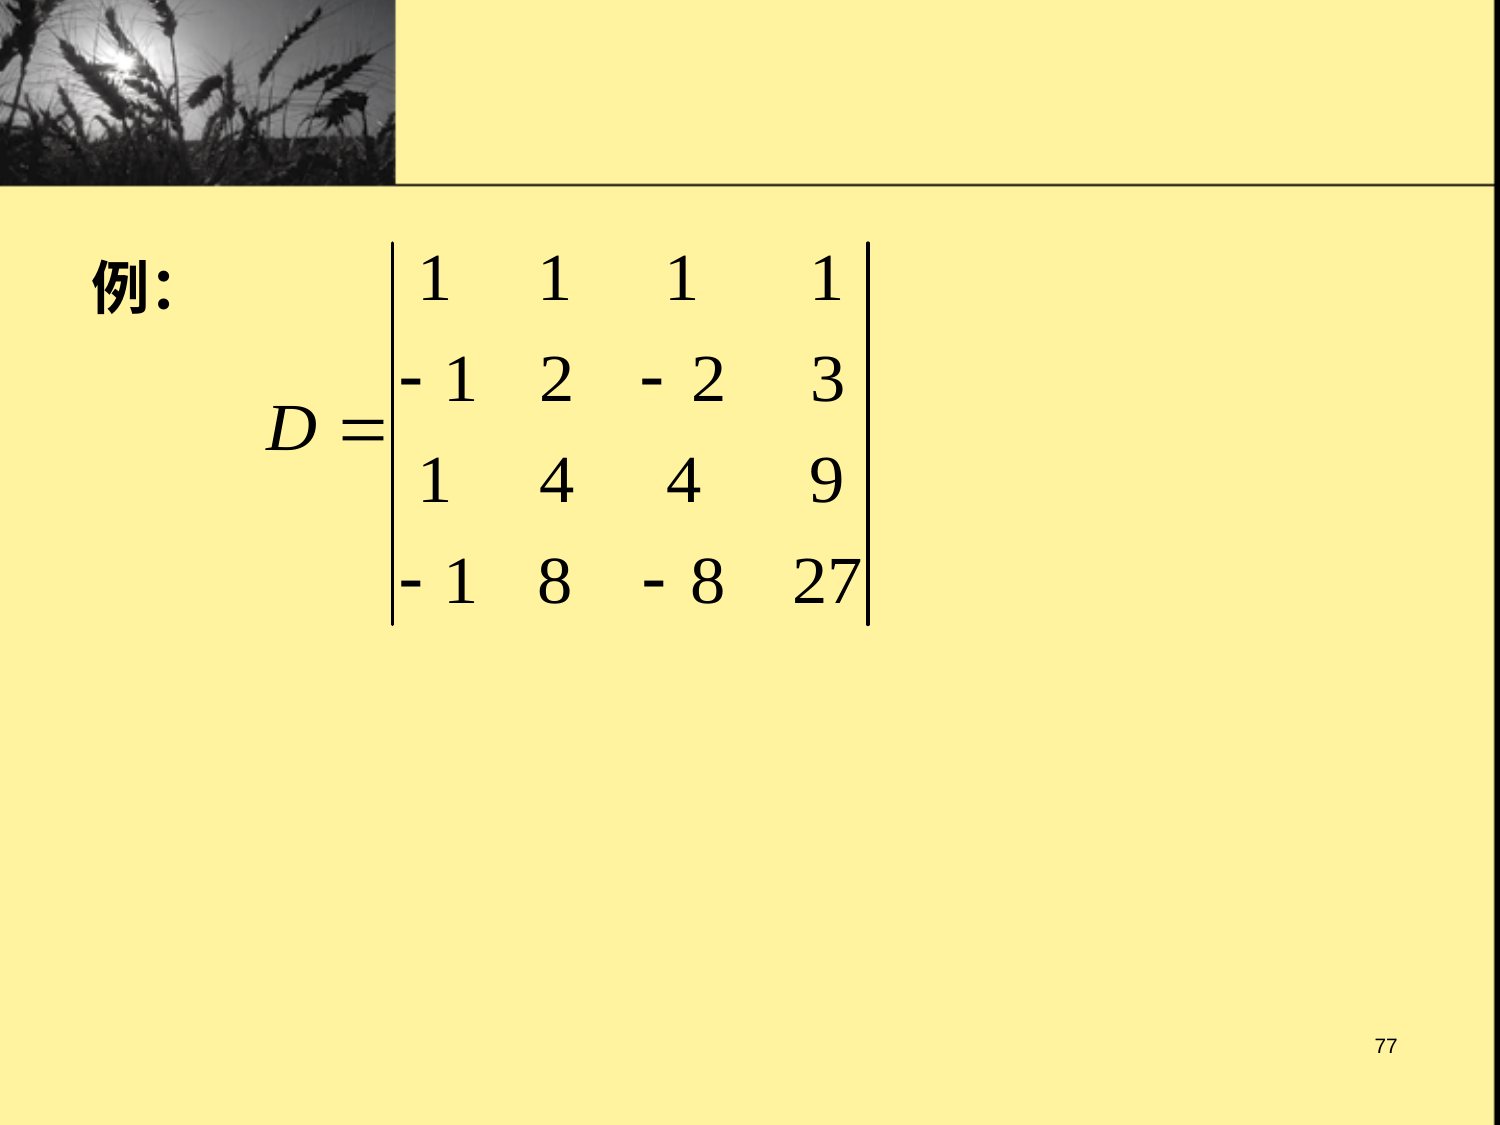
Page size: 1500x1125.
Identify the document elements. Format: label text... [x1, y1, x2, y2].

picture [0, 0, 1500, 1125]
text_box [253, 231, 881, 633]
slide_number 77 [1200, 1025, 1413, 1100]
text_box 例： [76, 243, 253, 329]
